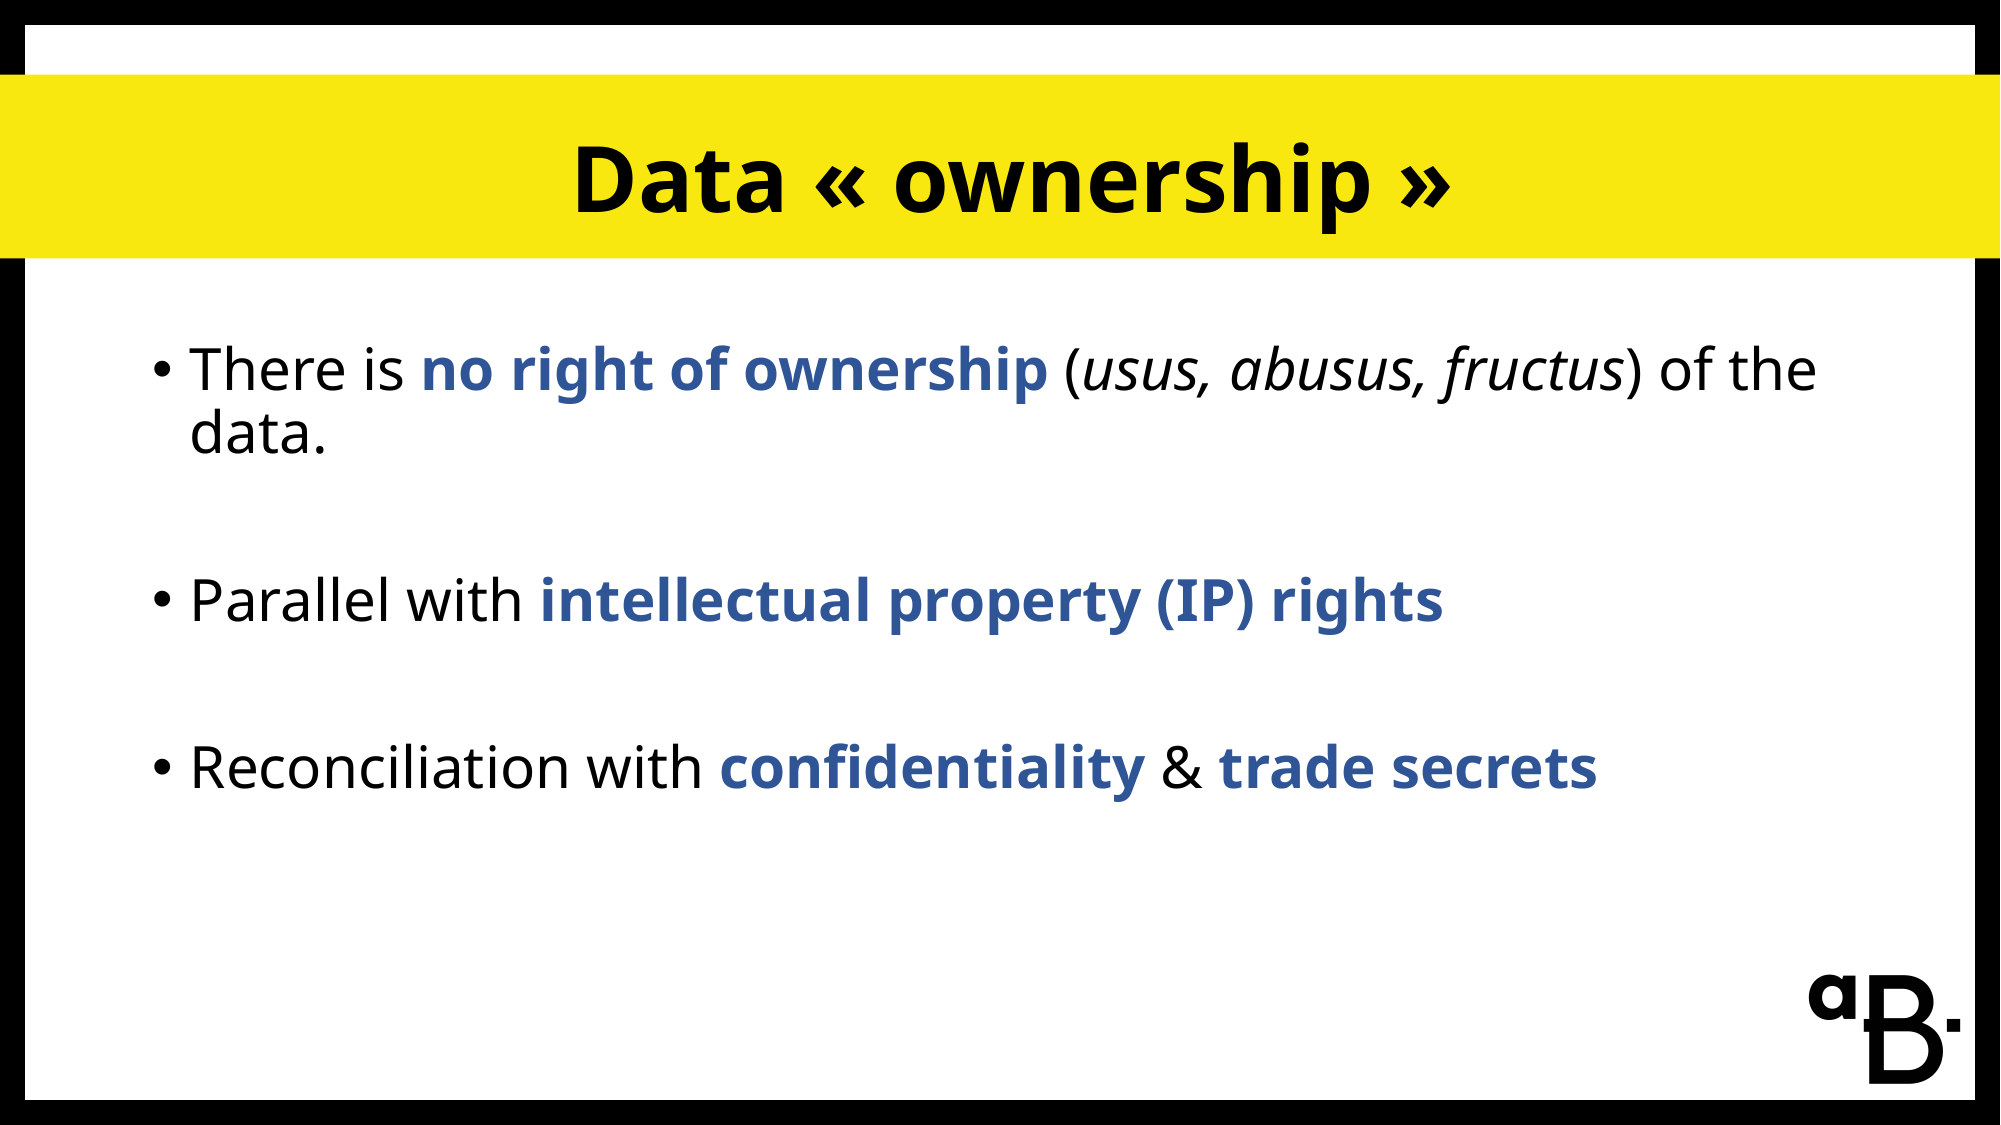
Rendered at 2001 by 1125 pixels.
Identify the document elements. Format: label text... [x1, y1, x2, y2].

list There is no right of ownership (usus, abusus, fructus) of the data. Parallel with intellectual property (IP) rights Reconciliation with confidentiality & trade secrets [137, 333, 1935, 1047]
title Data « ownership » [0, 74, 2000, 292]
text_box [0, 0, 2000, 73]
text_box [0, 292, 2000, 1125]
picture [1792, 940, 1977, 1125]
